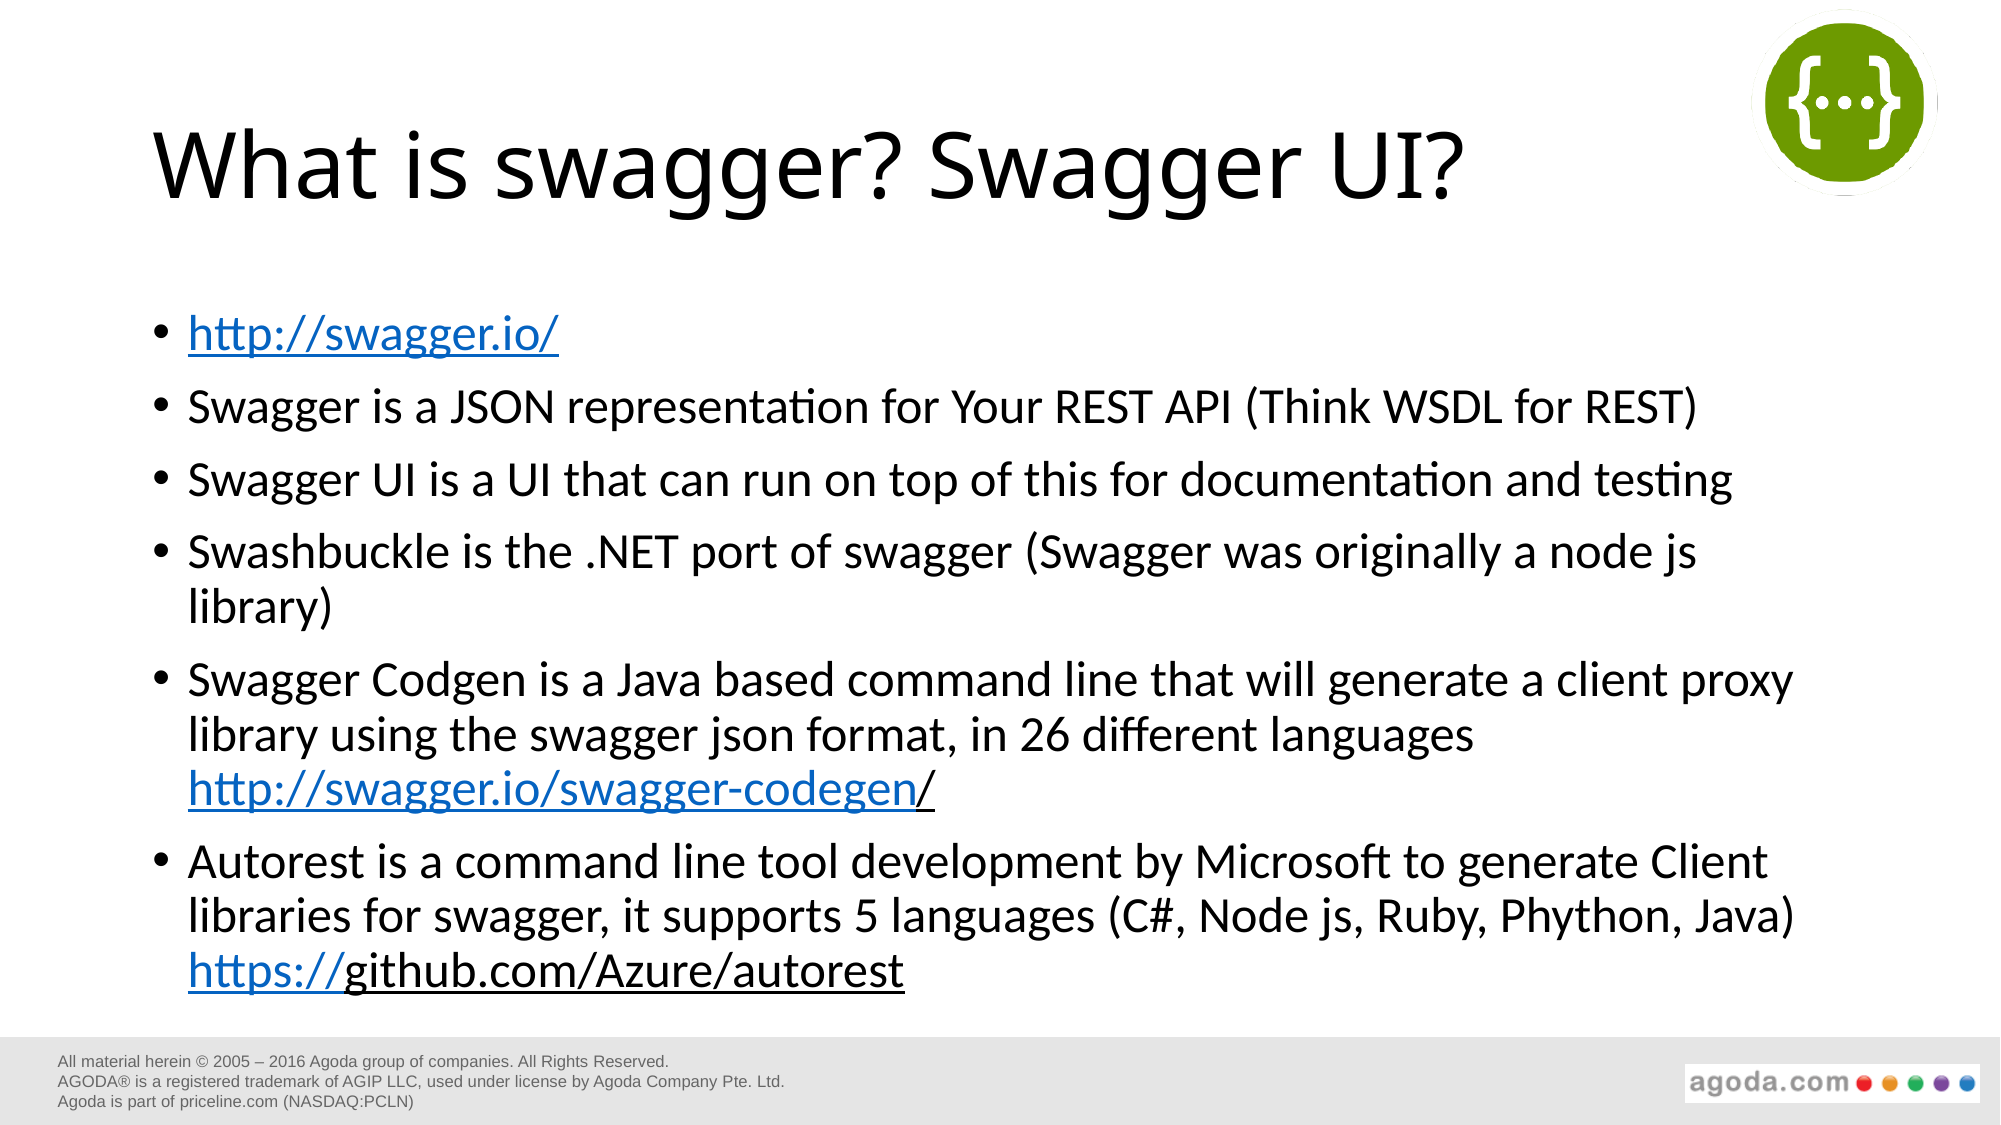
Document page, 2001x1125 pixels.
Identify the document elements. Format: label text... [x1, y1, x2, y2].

title What is swagger? Swagger UI? [137, 59, 1863, 278]
picture [1685, 1064, 1980, 1103]
picture [1751, 9, 1938, 196]
list http://swagger.io/ Swagger is a JSON representation for Your REST API (Think WSDL for REST) Swagger UI is a UI that can run on top of this for documentation and testing Swashbuckle is the .NET port of swagger (Swagger was originally a node js library) Swagger Codgen is a Java based command line that will generate a client proxy library using the swagger json format, in 26 different languages http://swagger.io/swagger-codegen/ Autorest is a command line tool development by Microsoft to generate Client libraries for swagger, it supports 5 languages (C#, Node js, Ruby, Phython, Java) https://github.com/Azure/autorest [137, 299, 1863, 1014]
